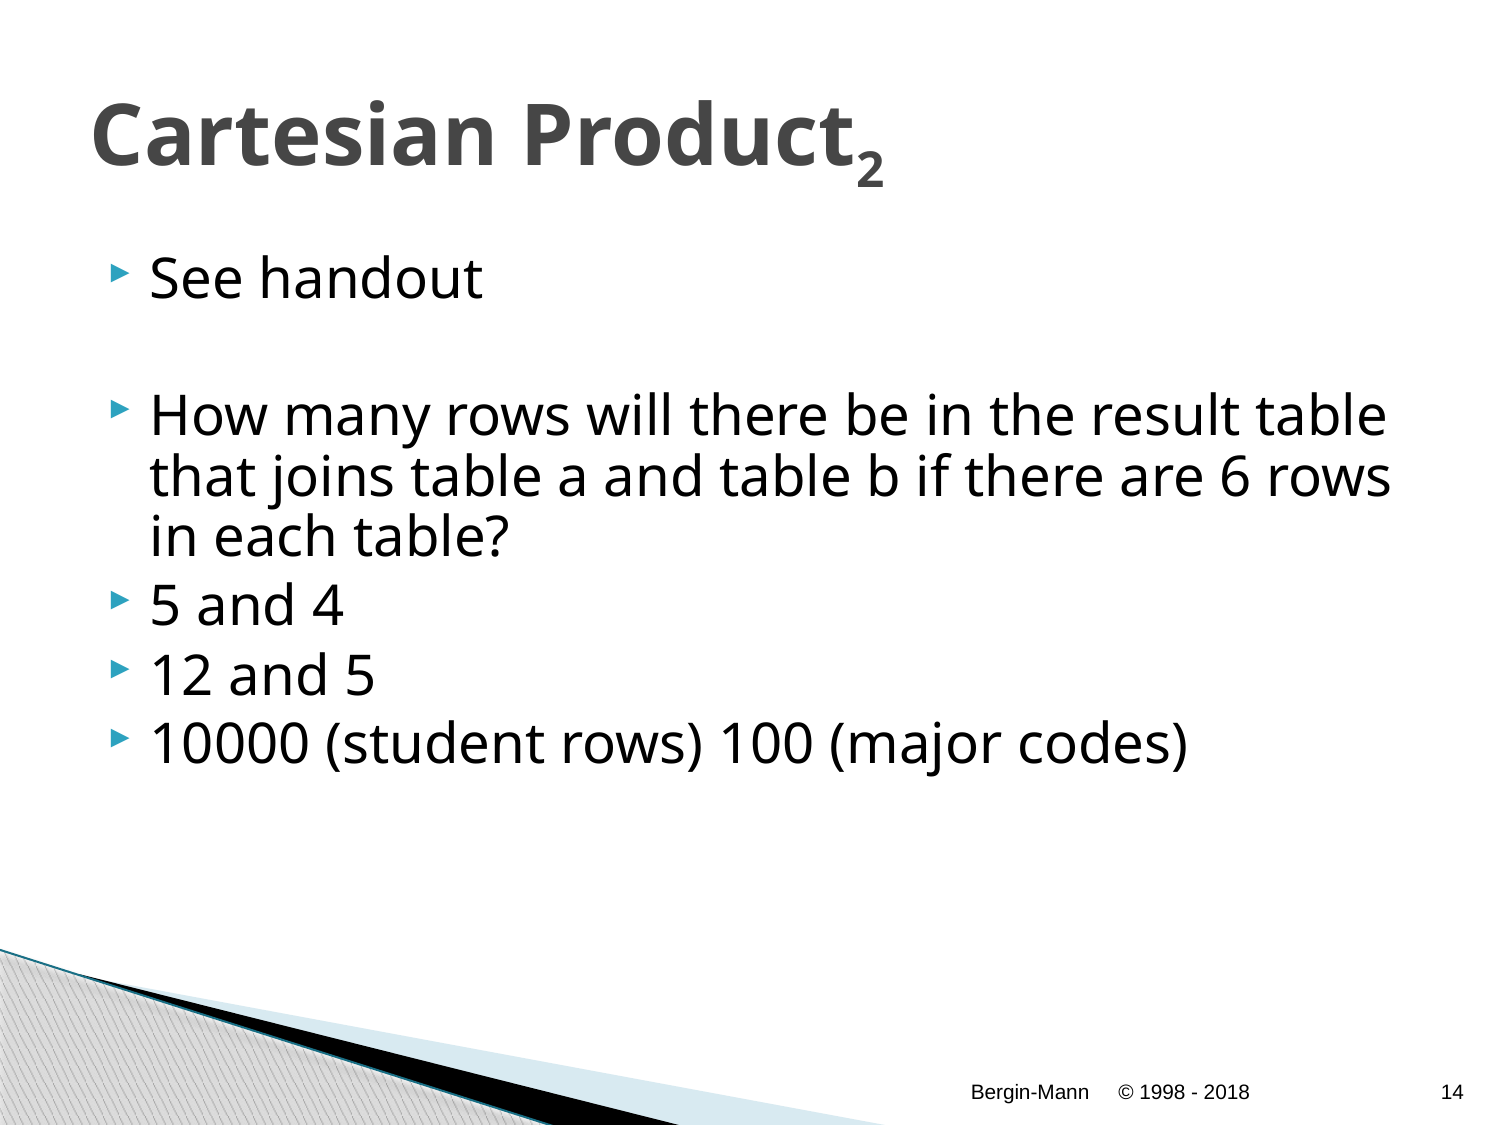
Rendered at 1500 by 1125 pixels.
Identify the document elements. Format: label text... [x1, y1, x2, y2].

list See handout How many rows will there be in the result table that joins table a and table b if there are 6 rows in each table? 5 and 4 12 and 5 10000 (student rows) 100 (major codes) [75, 243, 1425, 986]
slide_number © 1998 - 2018 [1105, 1051, 1418, 1112]
title Cartesian Product2 [75, 45, 1425, 233]
slide_number 14 [1418, 1051, 1479, 1112]
footer Bergin-Mann [718, 1051, 1105, 1112]
